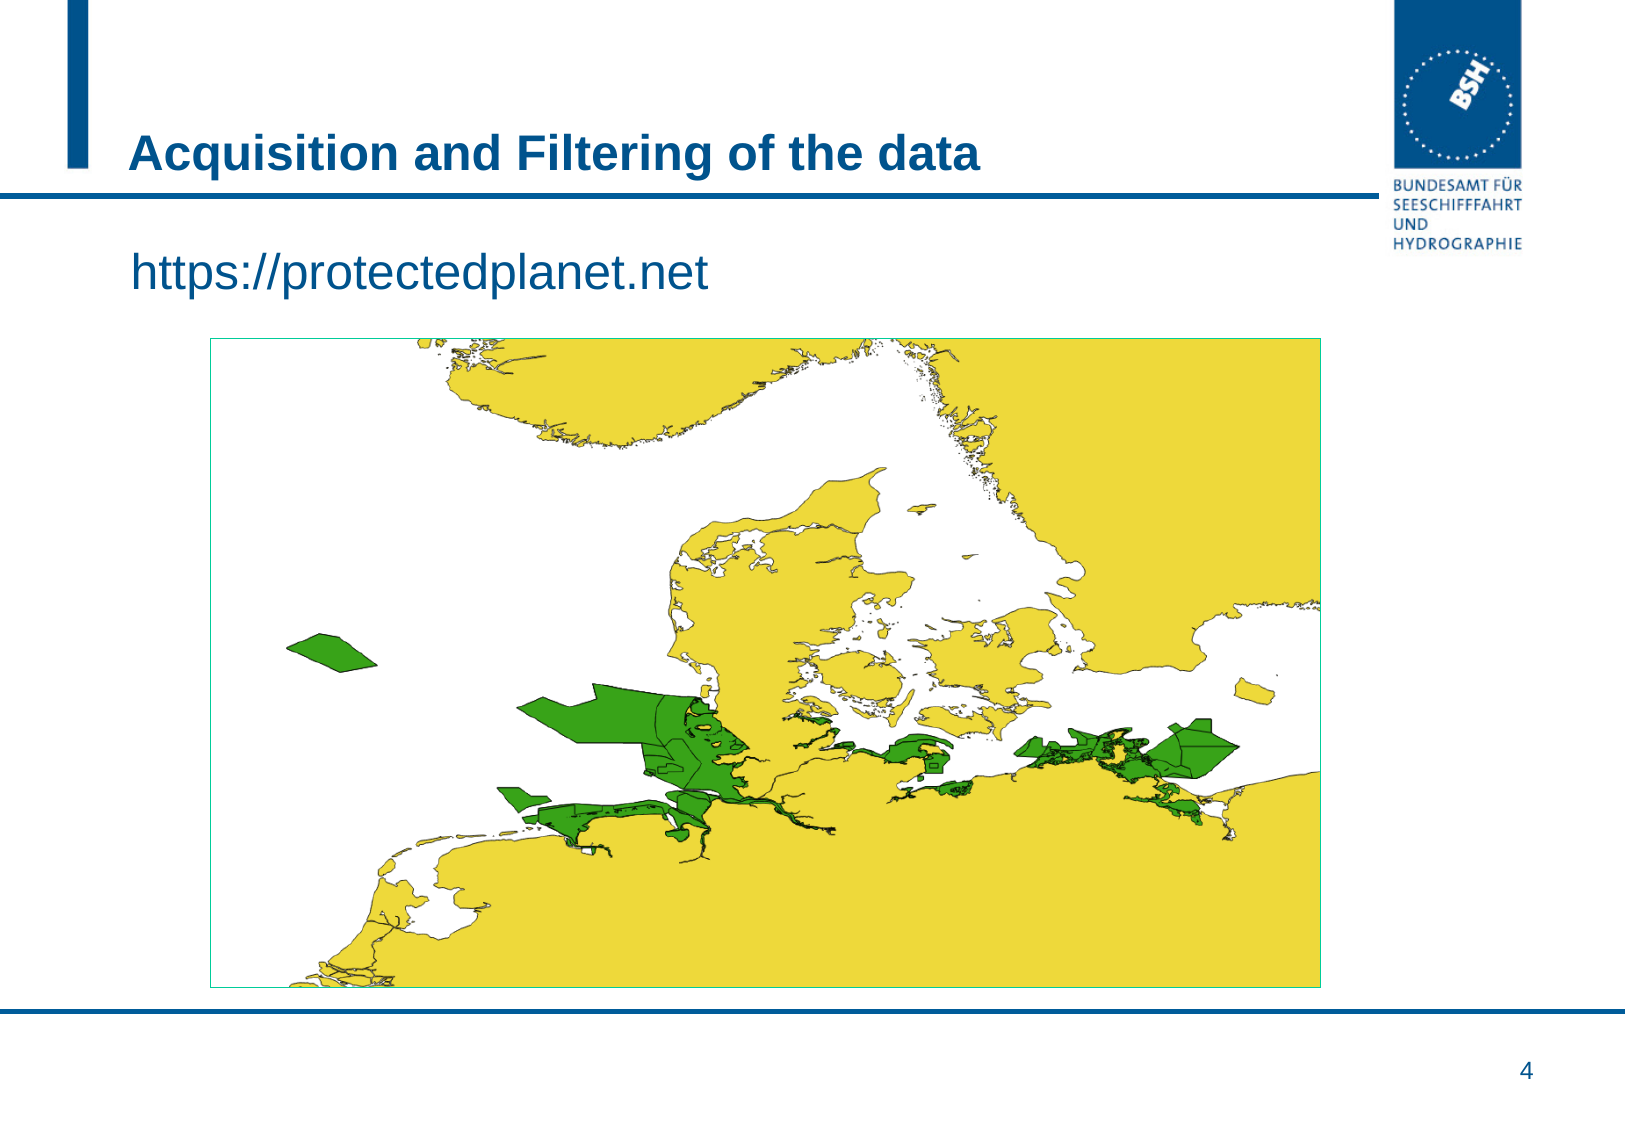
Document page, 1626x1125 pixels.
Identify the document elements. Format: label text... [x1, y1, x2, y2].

slide_number 4 [1210, 1046, 1549, 1092]
picture [0, 0, 1625, 988]
title Acquisition and Filtering of the data [112, 111, 1202, 188]
list https://protectedplanet.net [115, 231, 1584, 381]
